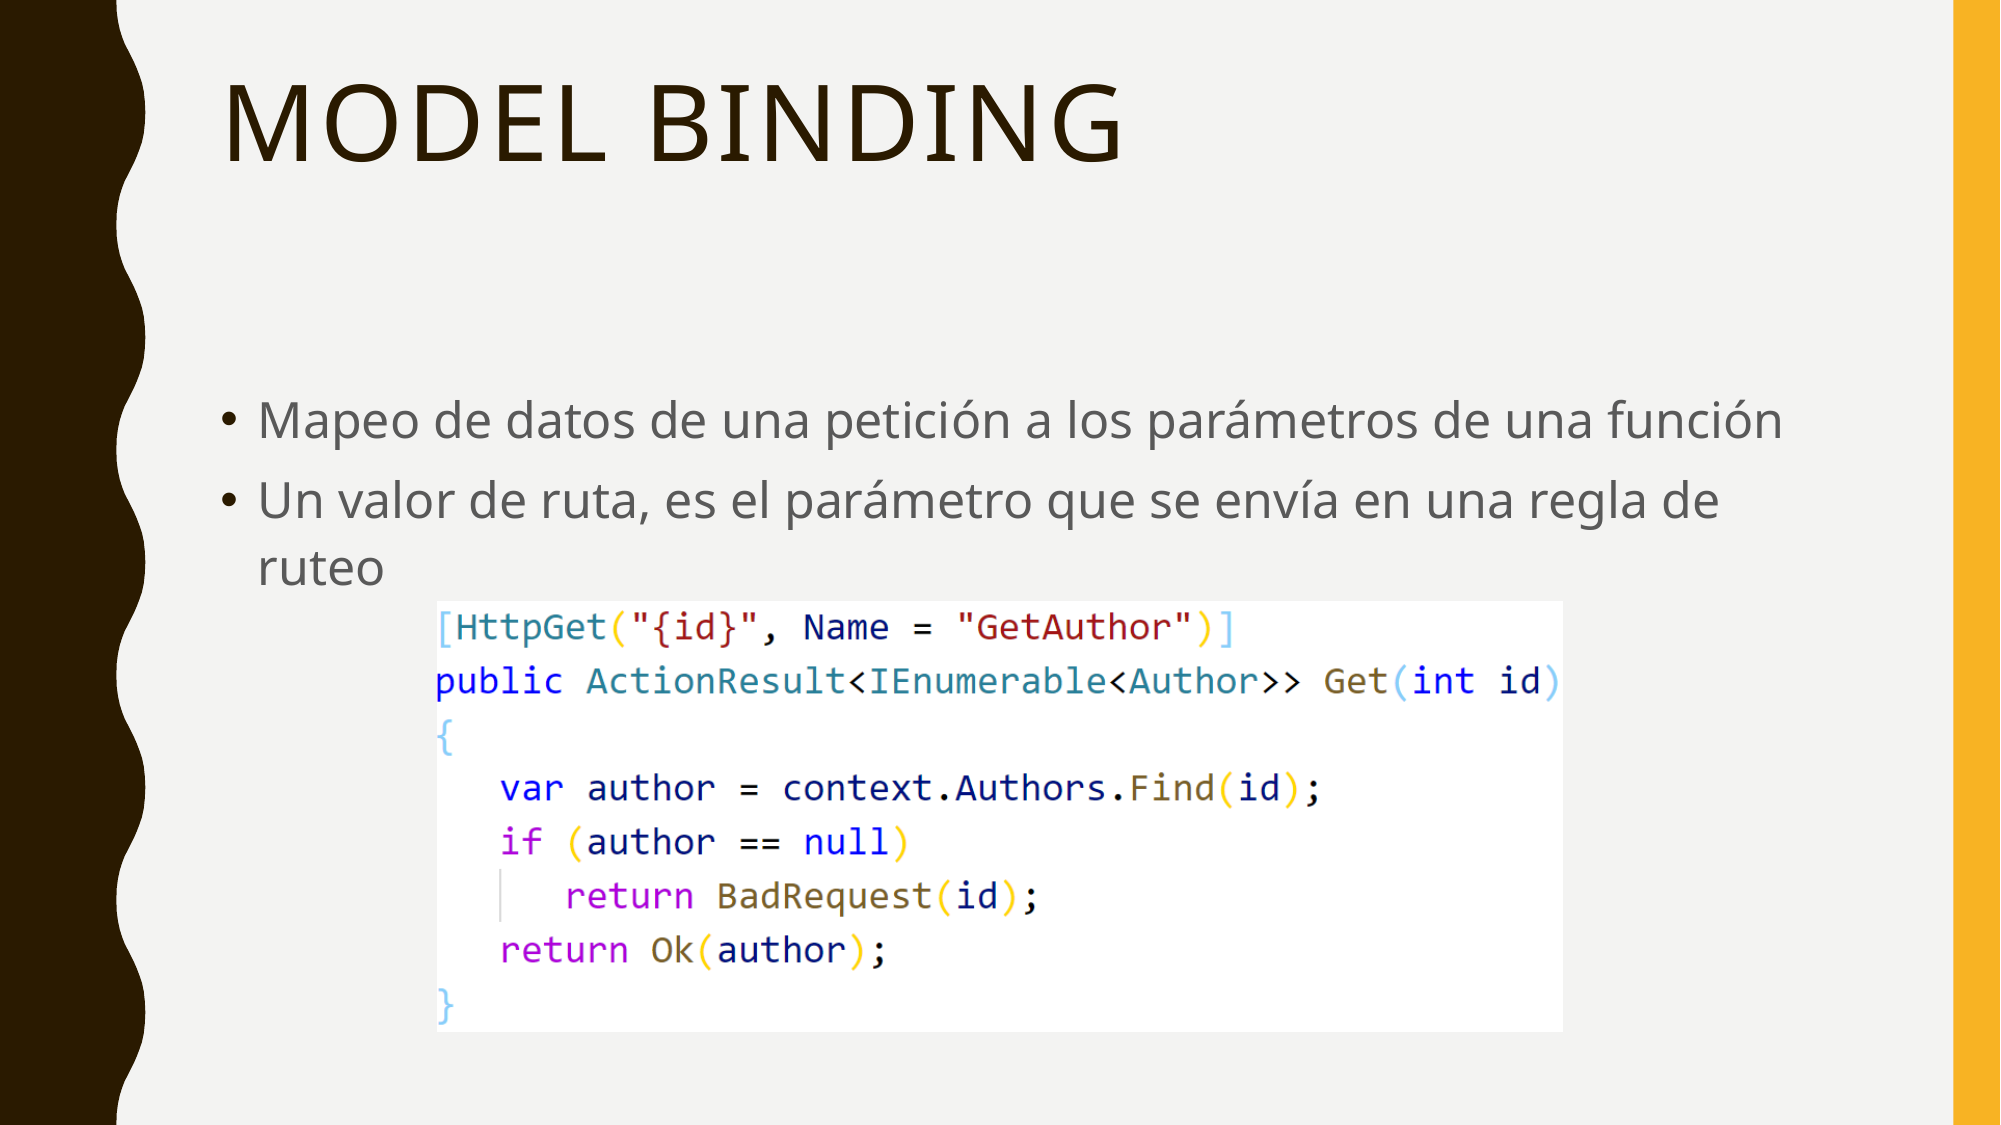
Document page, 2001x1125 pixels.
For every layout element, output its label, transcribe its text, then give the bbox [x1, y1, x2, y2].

title Model binding [205, 62, 1875, 308]
picture [437, 601, 1563, 1032]
list Mapeo de datos de una petición a los parámetros de una función Un valor de ruta, es el parámetro que se envía en una regla de ruteo [205, 375, 1875, 965]
